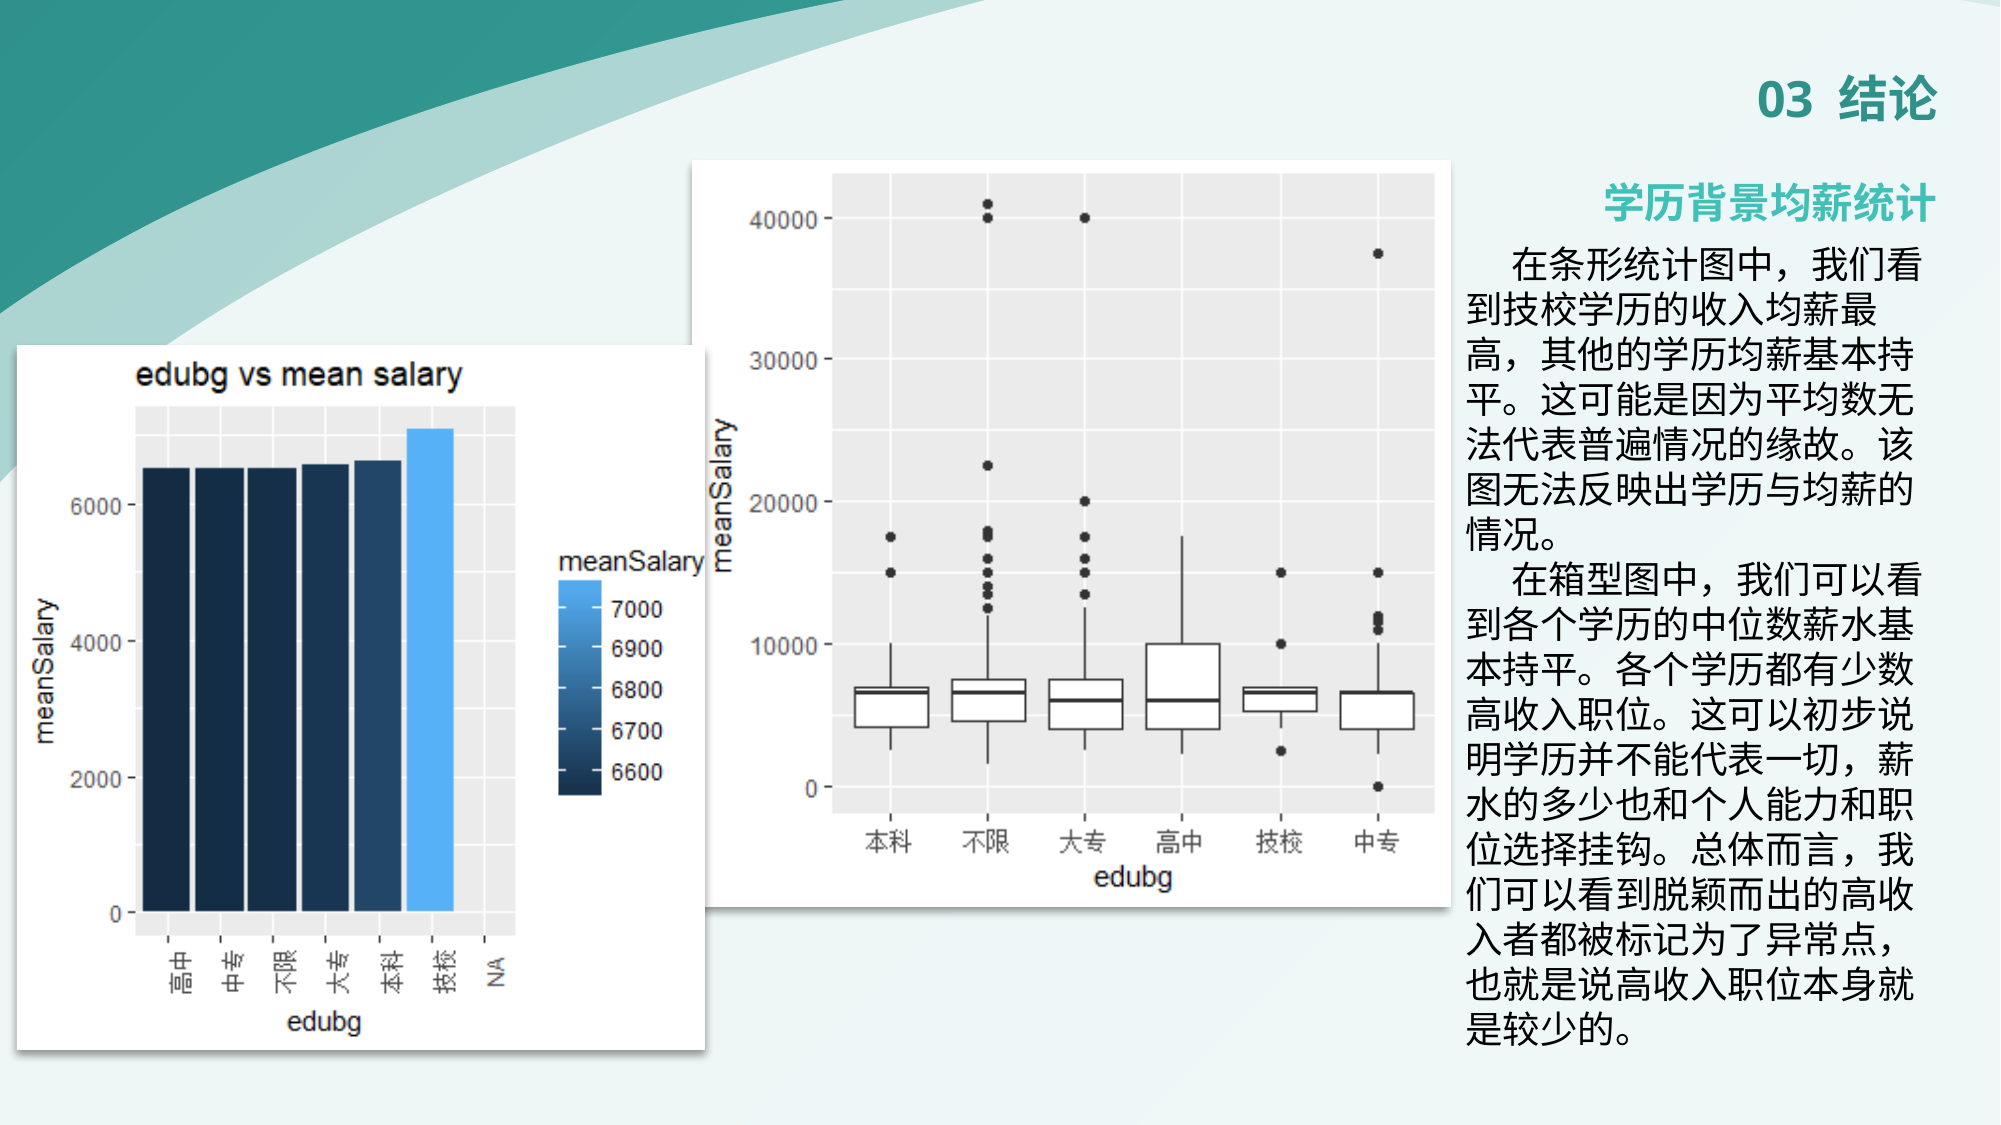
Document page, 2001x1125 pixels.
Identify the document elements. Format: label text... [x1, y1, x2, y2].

text_box 在条形统计图中，我们看到技校学历的收入均薪最高，其他的学历均薪基本持平。这可能是因为平均数无法代表普遍情况的缘故。该图无法反映出学历与均薪的情况。 在箱型图中，我们可以看到各个学历的中位数薪水基本持平。各个学历都有少数高收入职位。这可以初步说明学历并不能代表一切，薪水的多少也和个人能力和职位选择挂钩。总体而言，我们可以看到脱颖而出的高收入者都被标记为了异常点，也就是说高收入职位本身就是较少的。 [1450, 233, 1954, 1059]
picture [16, 160, 1451, 1050]
list 03 结论 [1083, 75, 1955, 162]
text_box 学历背景均薪统计 [1588, 154, 1953, 233]
text_box [0, 0, 2000, 75]
